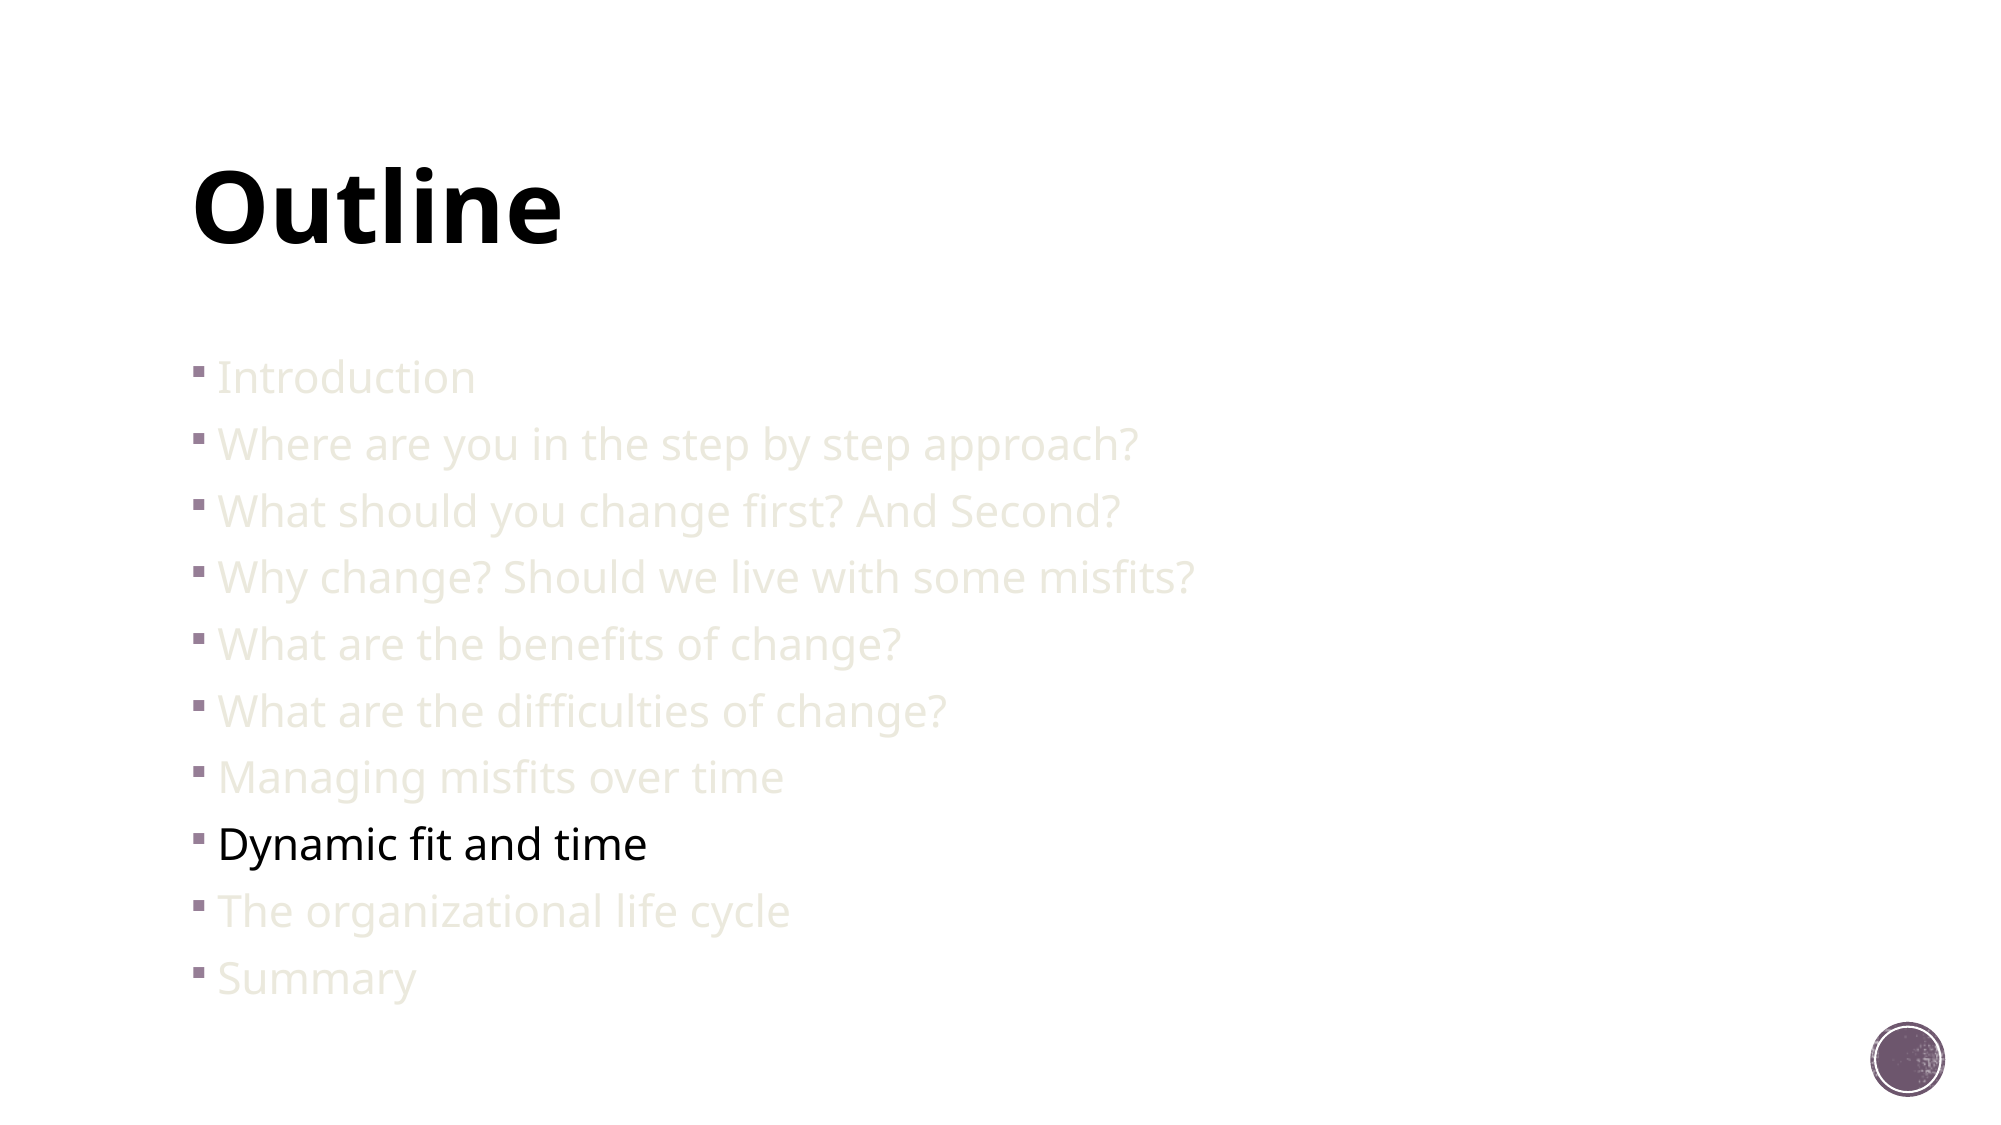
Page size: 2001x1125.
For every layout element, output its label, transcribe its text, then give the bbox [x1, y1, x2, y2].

title Outline [175, 79, 1826, 344]
list Introduction Where are you in the step by step approach? What should you change first? And Second? Why change? Should we live with some misfits? What are the benefits of change? What are the difficulties of change? Managing misfits over time Dynamic fit and time The organizational life cycle Summary [175, 348, 1826, 1013]
